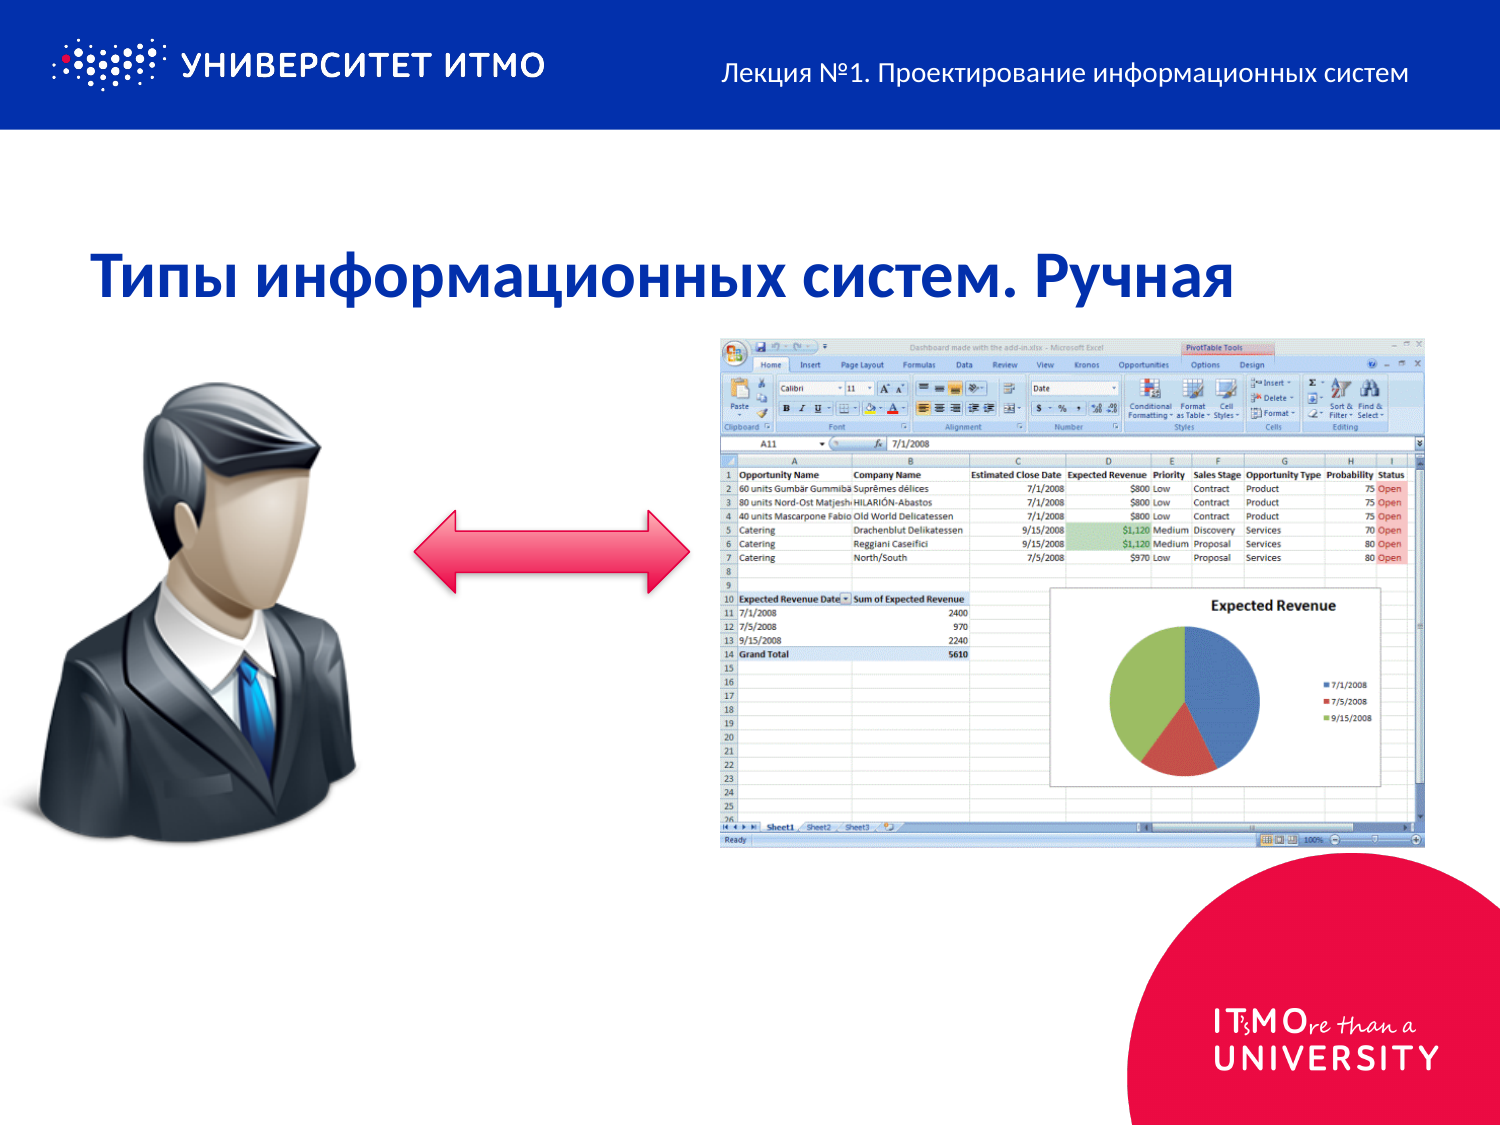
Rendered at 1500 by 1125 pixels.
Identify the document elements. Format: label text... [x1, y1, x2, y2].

picture [0, 0, 596, 130]
text_box [440, 509, 691, 594]
picture [720, 338, 1500, 1125]
title Типы информационных систем. Ручная [75, 202, 1425, 339]
footer Лекция №1. Проектирование информационных систем [661, 40, 1425, 101]
picture [0, 381, 437, 851]
